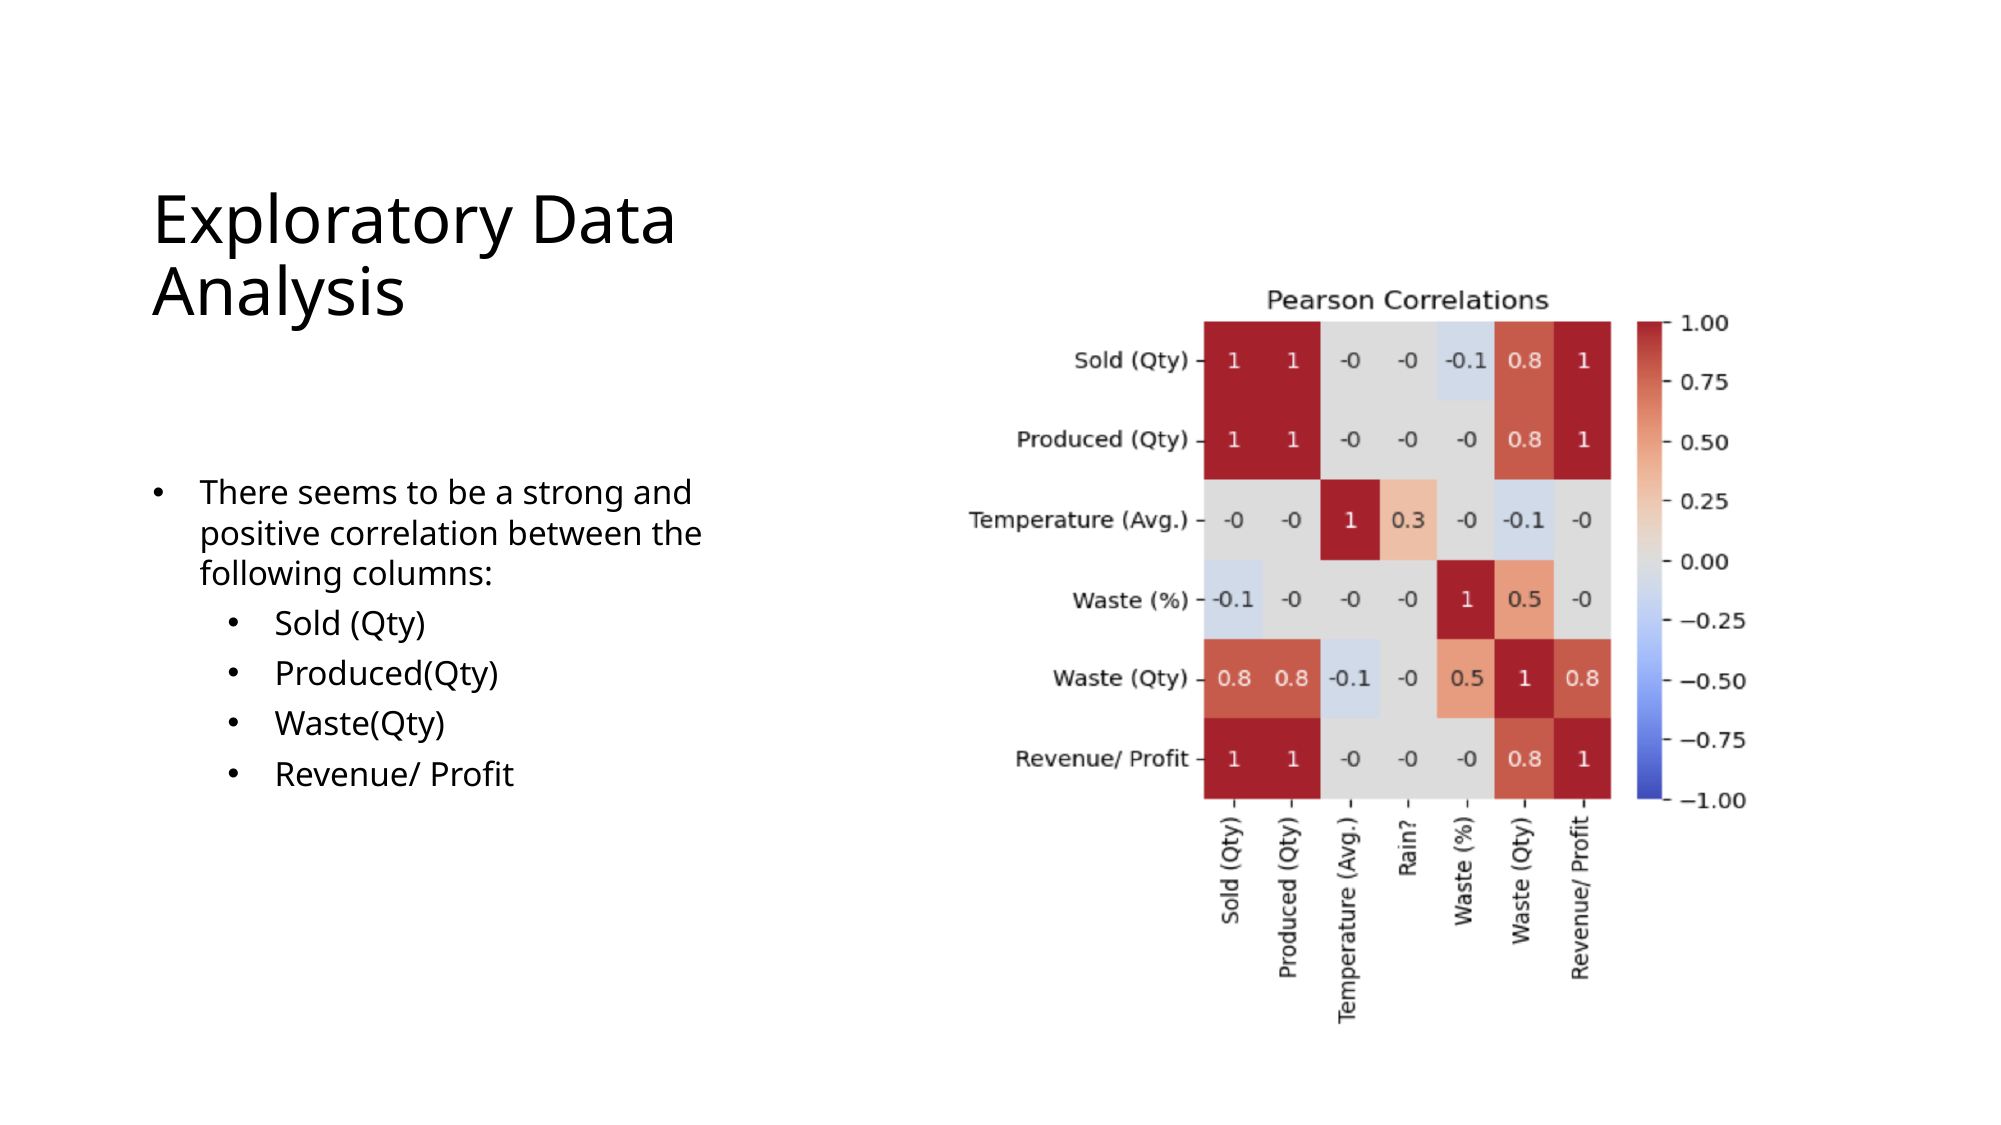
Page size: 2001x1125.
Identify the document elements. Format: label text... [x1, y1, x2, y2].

list There seems to be a strong and positive correlation between the following columns: Sold (Qty) Produced(Qty) Waste(Qty) Revenue/ Profit [137, 464, 783, 911]
title Exploratory Data Analysis [137, 75, 783, 338]
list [962, 279, 1765, 1036]
